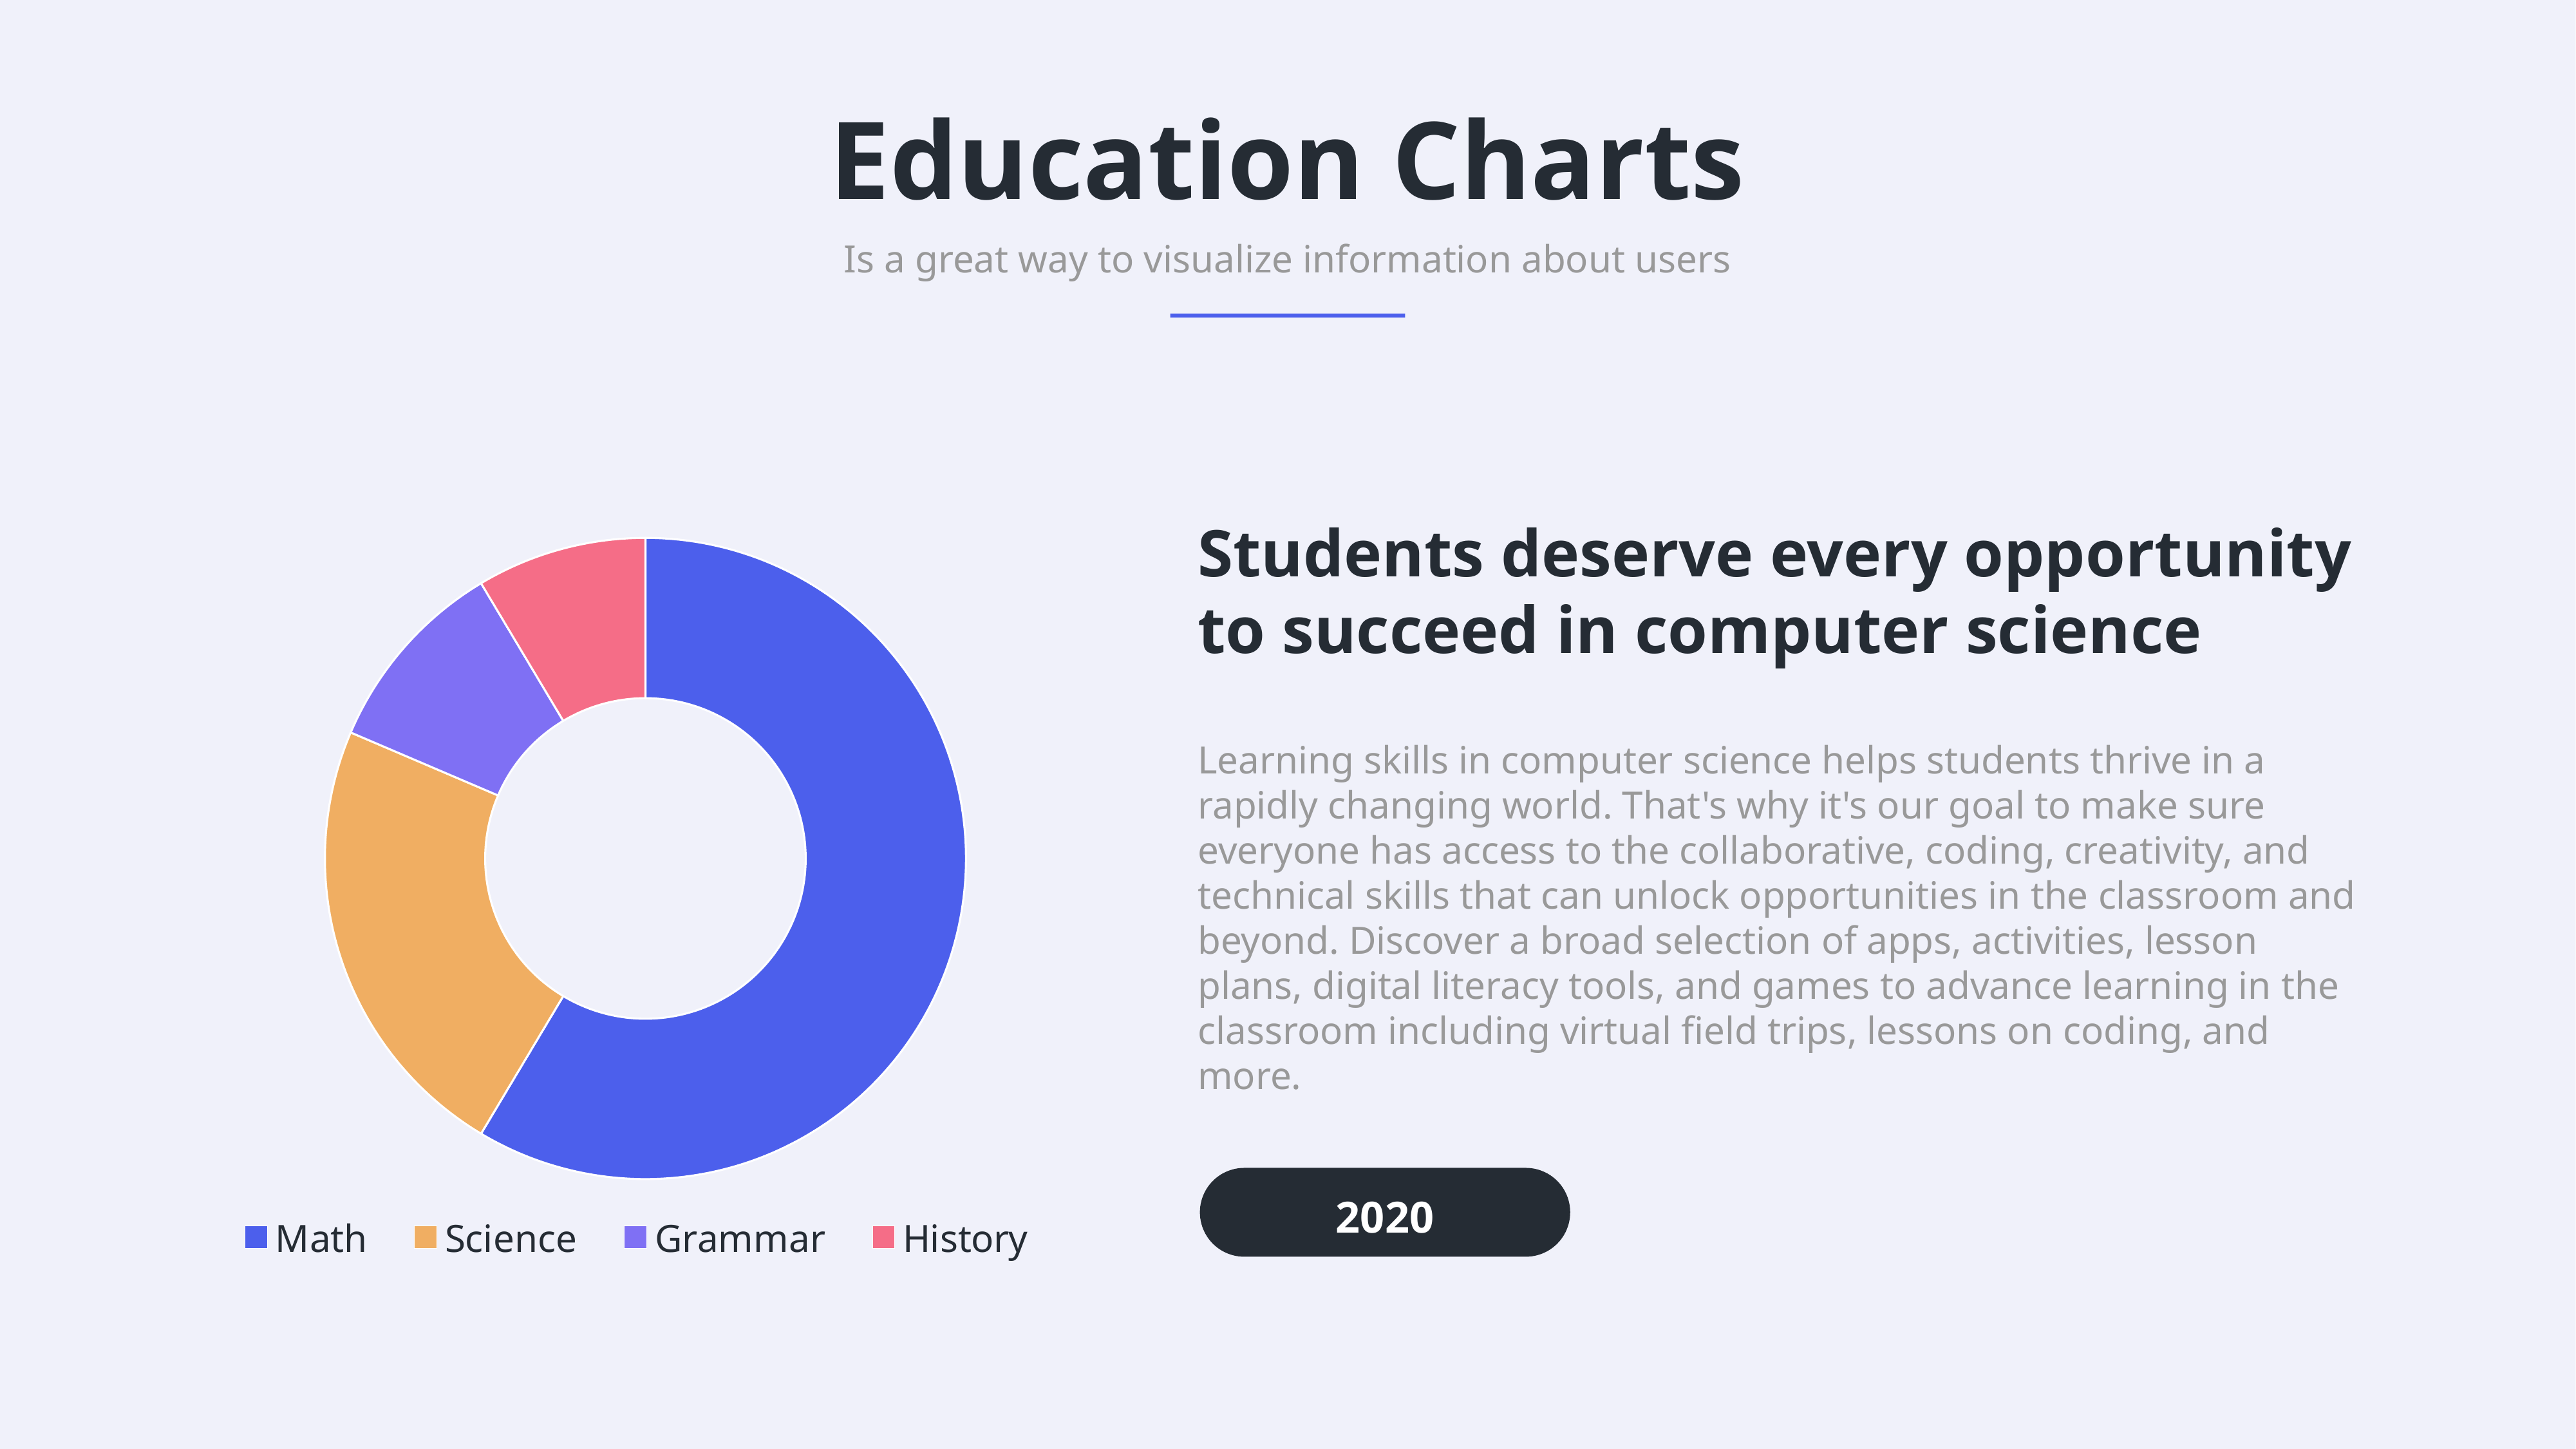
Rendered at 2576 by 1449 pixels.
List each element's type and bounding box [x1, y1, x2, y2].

text_box [664, 87, 1911, 318]
text_box [209, 506, 2366, 1295]
